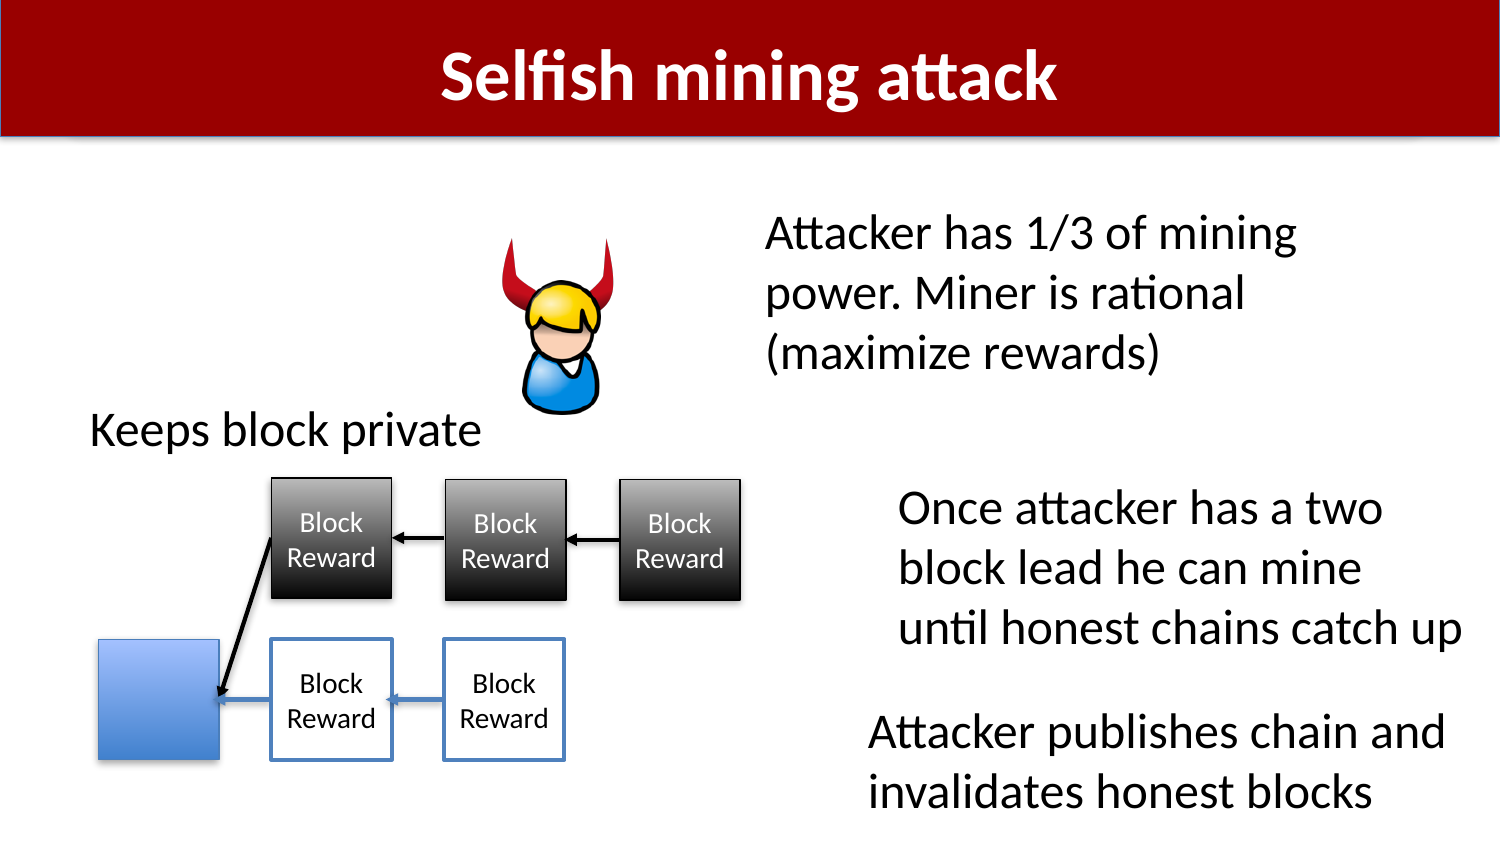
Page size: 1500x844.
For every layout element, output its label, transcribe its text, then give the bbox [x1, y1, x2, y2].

text_box Attacker publishes chain and invalidates honest blocks [853, 691, 1500, 827]
picture [496, 185, 617, 415]
text_box Once attacker has a two block lead he can mine until honest chains catch up [883, 467, 1479, 691]
text_box Block Reward [619, 479, 741, 601]
text_box Keeps block private [75, 389, 523, 465]
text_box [218, 537, 272, 699]
text_box [98, 639, 220, 760]
title Selfish mining attack [75, 20, 1425, 123]
text_box Block Reward [269, 637, 394, 762]
text_box Block Reward [442, 637, 566, 762]
text_box Block Reward [271, 477, 392, 599]
text_box Block Reward [445, 479, 567, 601]
text_box Attacker has 1/3 of mining power. Miner is rational (maximize rewards) [750, 192, 1376, 388]
